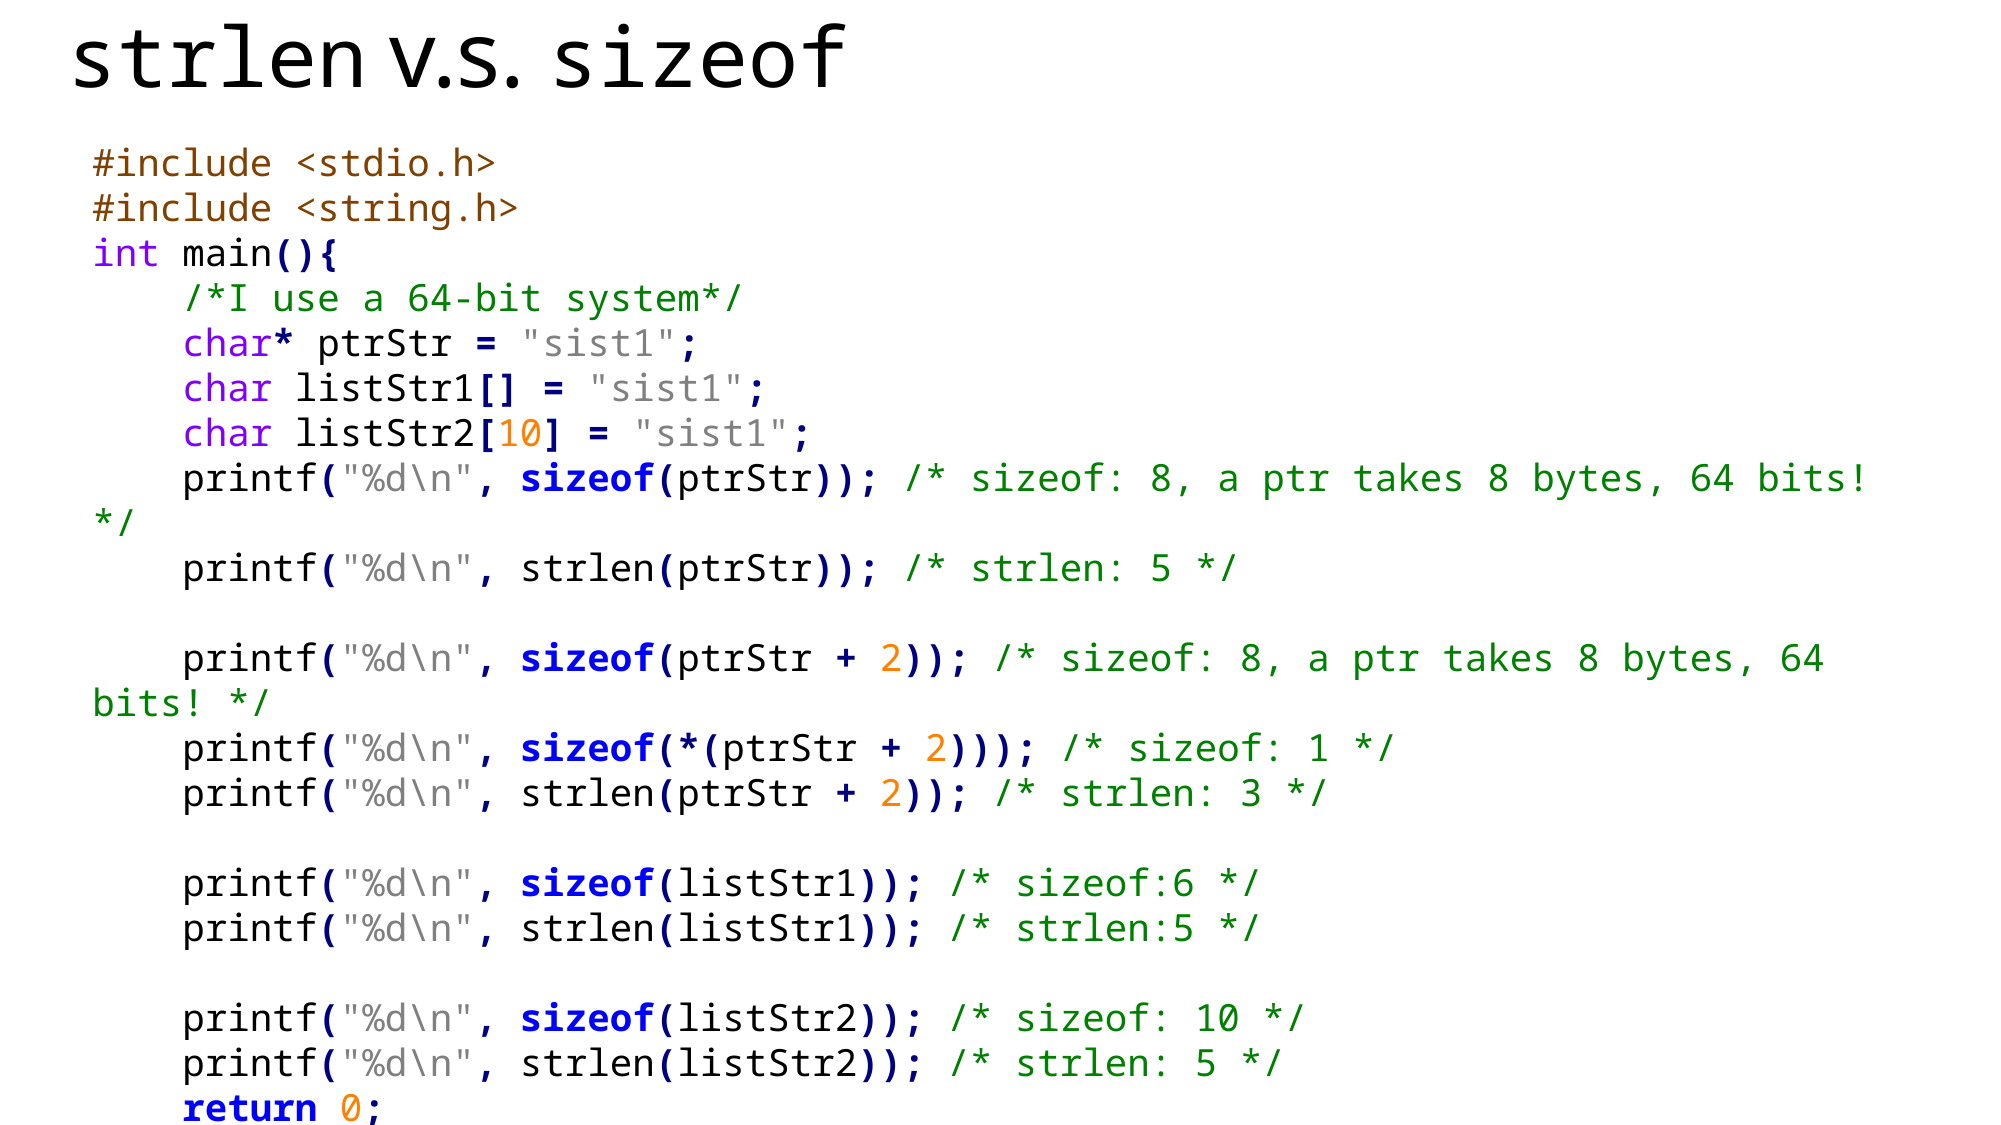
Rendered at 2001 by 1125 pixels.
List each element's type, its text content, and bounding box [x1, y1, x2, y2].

text_box #include <stdio.h> #include <string.h> int main(){ /*I use a 64-bit system*/ char* ptrStr = "sist1"; char listStr1[] = "sist1"; char listStr2[10] = "sist1"; printf("%d\n", sizeof(ptrStr)); /* sizeof: 8, a ptr takes 8 bytes, 64 bits! */ printf("%d\n", strlen(ptrStr)); /* strlen: 5 */ printf("%d\n", sizeof(ptrStr + 2)); /* sizeof: 8, a ptr takes 8 bytes, 64 bits! */ printf("%d\n", sizeof(*(ptrStr + 2))); /* sizeof: 1 */ printf("%d\n", strlen(ptrStr + 2)); /* strlen: 3 */ printf("%d\n", sizeof(listStr1)); /* sizeof:6 */ printf("%d\n", strlen(listStr1)); /* strlen:5 */ printf("%d\n", sizeof(listStr2)); /* sizeof: 10 */ printf("%d\n", strlen(listStr2)); /* strlen: 5 */ return 0; } [77, 131, 1895, 1125]
title strlen v.s. sizeof [52, 29, 1375, 87]
